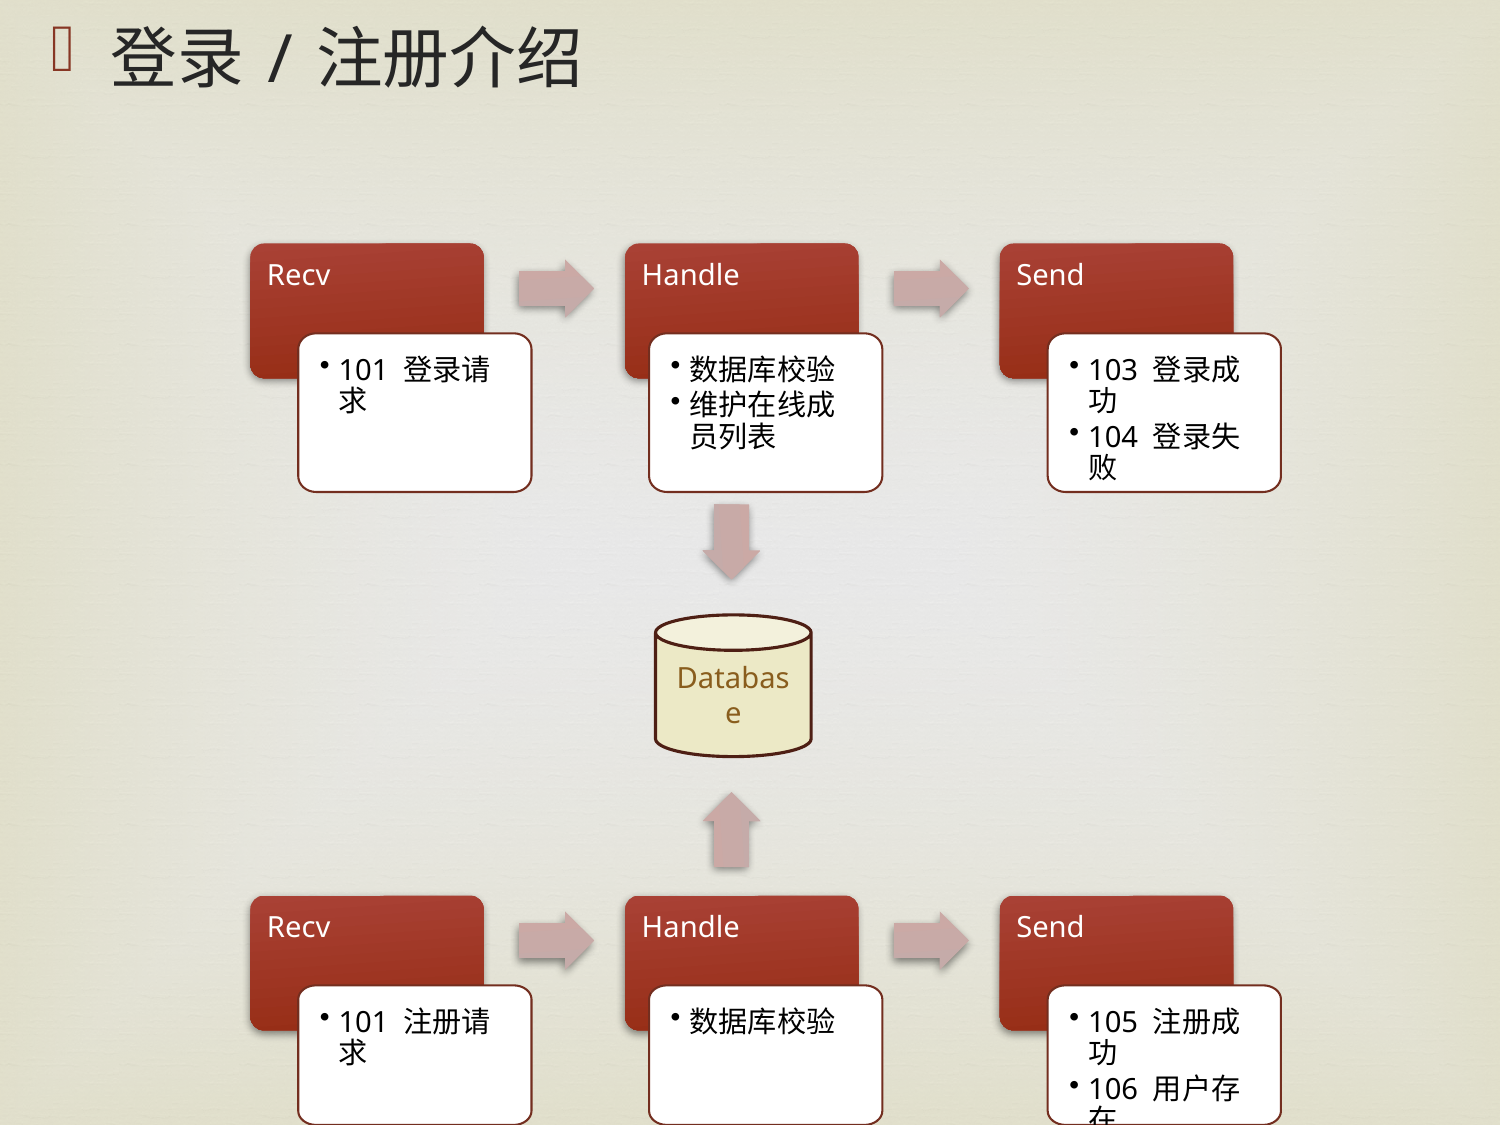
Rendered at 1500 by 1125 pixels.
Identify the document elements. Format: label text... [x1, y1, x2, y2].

text_box 101 注册请求 [297, 984, 533, 1125]
text_box Recv [250, 916, 484, 1031]
text_box 登录/注册介绍 [35, 8, 1321, 916]
text_box [893, 916, 969, 970]
text_box Send [999, 916, 1234, 1031]
text_box Handle [625, 916, 859, 1031]
text_box [519, 916, 595, 970]
text_box 105 注册成功 106 用户存在 107 注册失败 [1046, 984, 1282, 1125]
text_box 数据库校验 [648, 984, 884, 1125]
